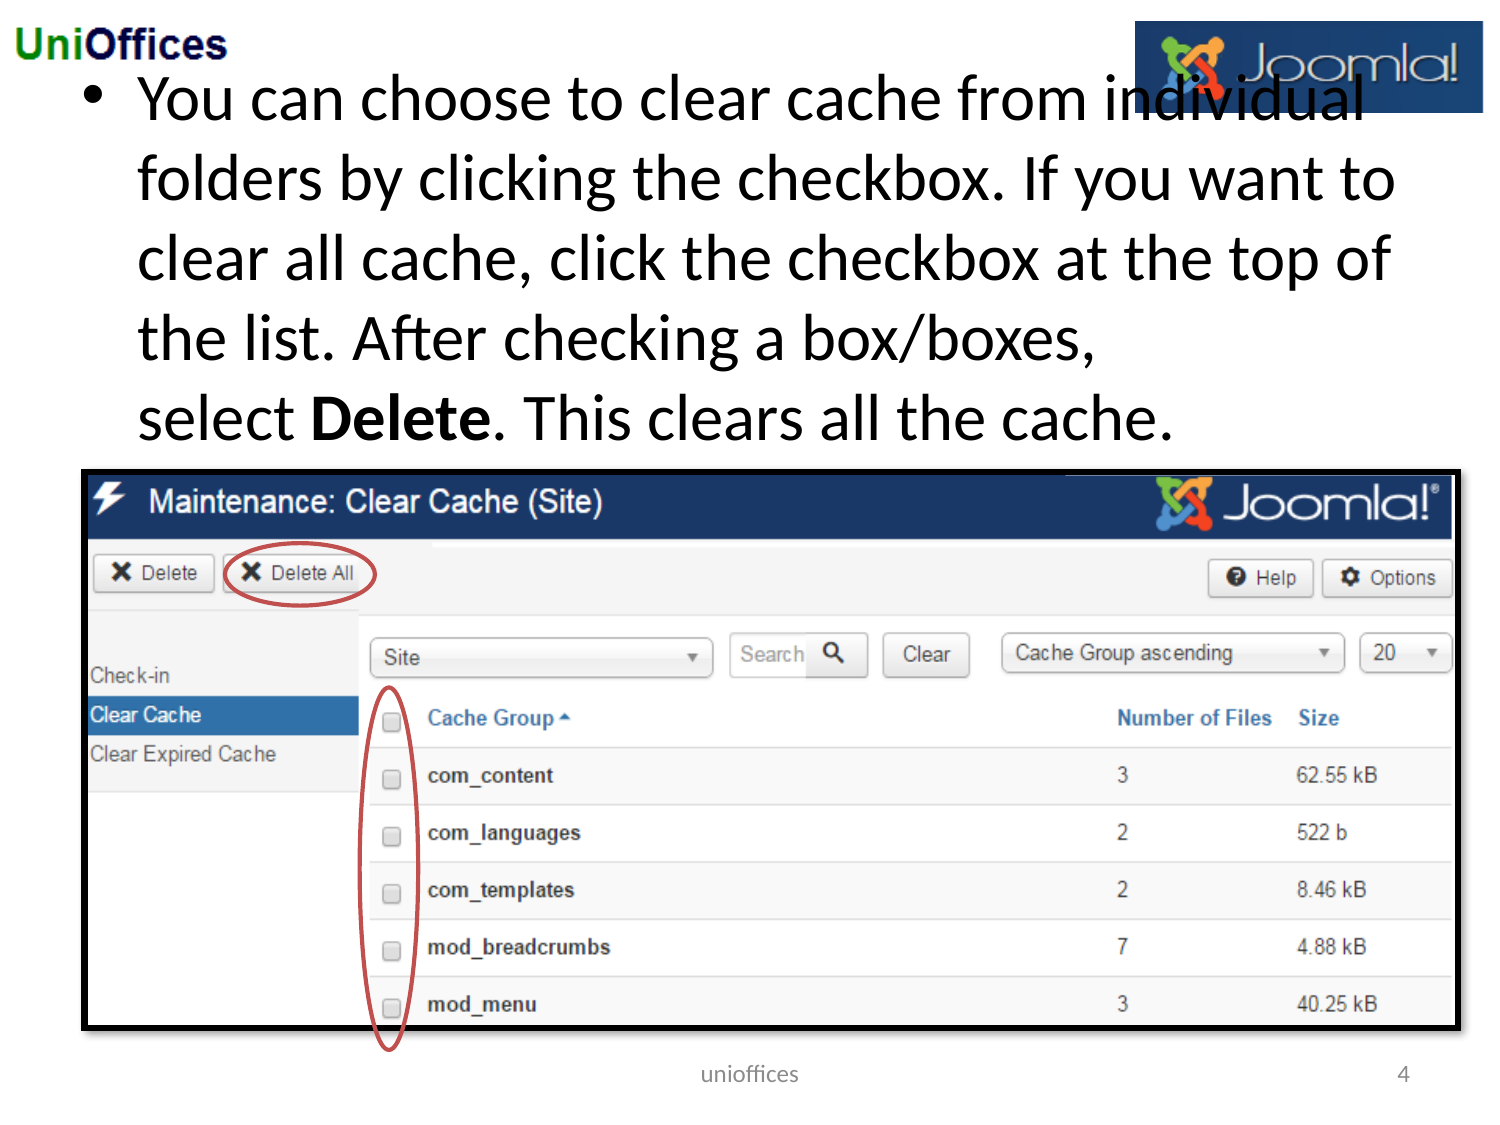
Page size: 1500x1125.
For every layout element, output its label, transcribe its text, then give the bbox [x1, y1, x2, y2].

picture [12, 12, 276, 71]
picture [1135, 21, 1488, 113]
picture [87, 474, 1455, 1026]
text_box [374, 1034, 404, 1052]
slide_number 4 [1074, 1042, 1425, 1103]
footer unioffices [512, 1042, 988, 1103]
list You can choose to clear cache from individual folders by clicking the checkbox. If you want to clear all cache, click the checkbox at the top of the list. After checking a box/boxes, select Delete. This clears all the cache. [66, 45, 1417, 789]
